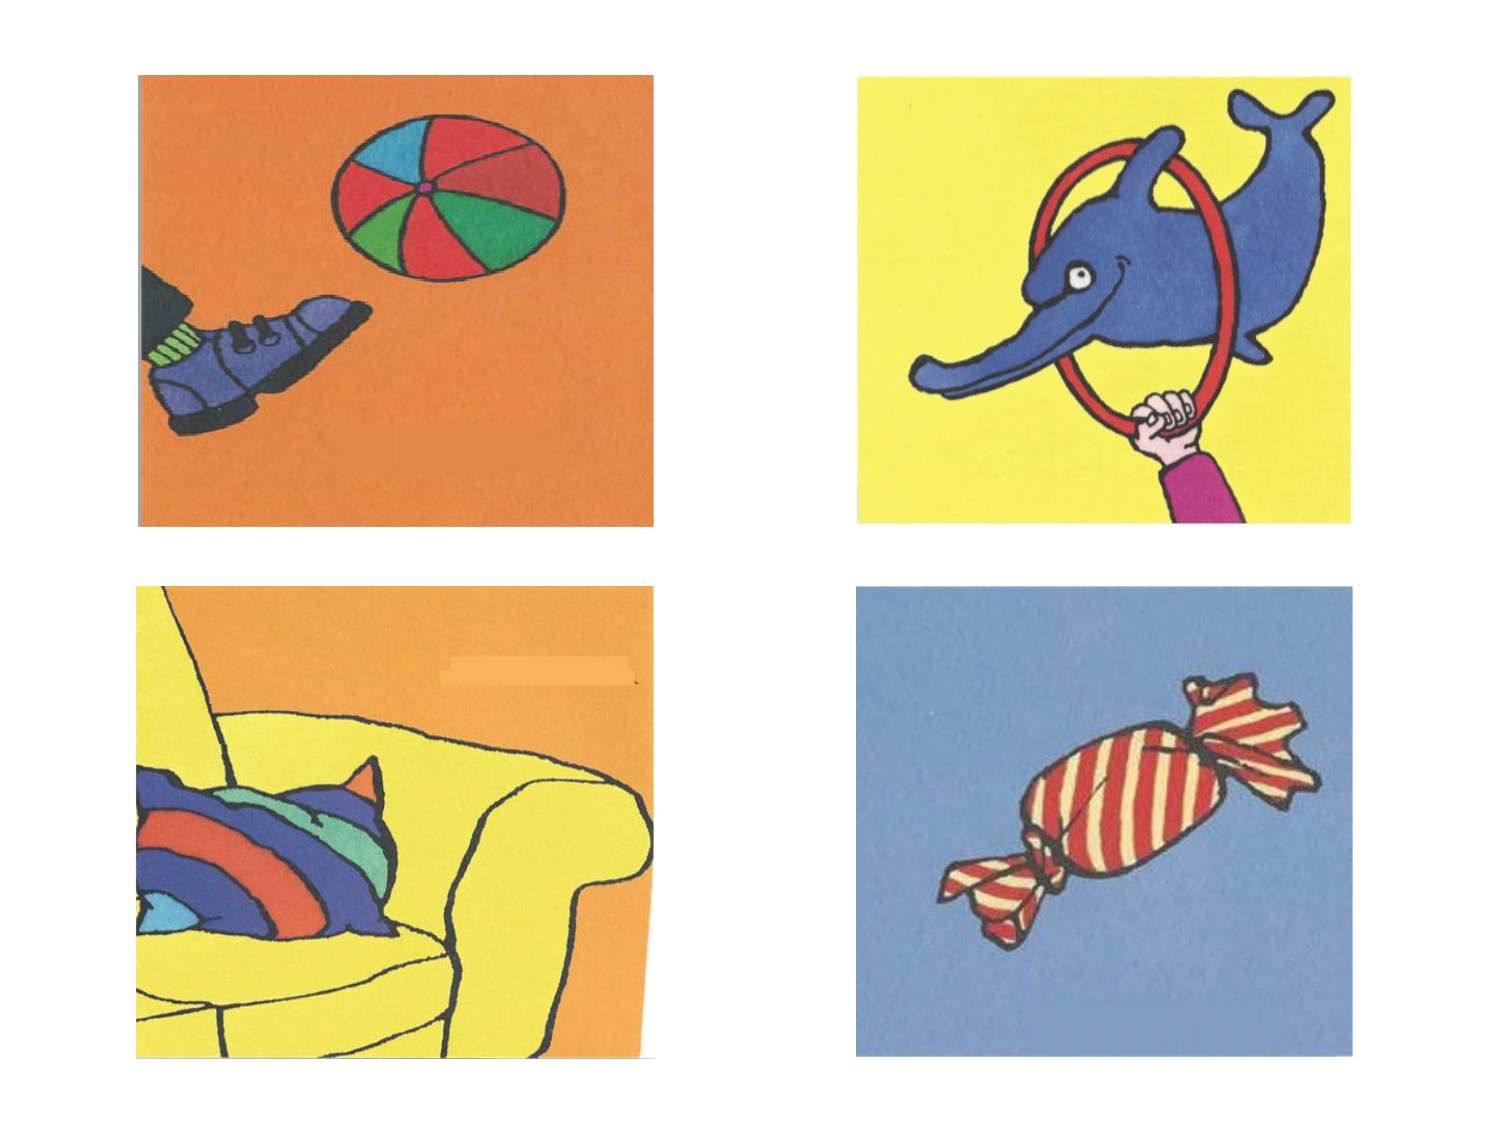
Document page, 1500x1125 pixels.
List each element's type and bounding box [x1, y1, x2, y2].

picture [135, 585, 654, 1059]
picture [855, 585, 1353, 1059]
picture [135, 75, 654, 527]
picture [855, 75, 1353, 527]
